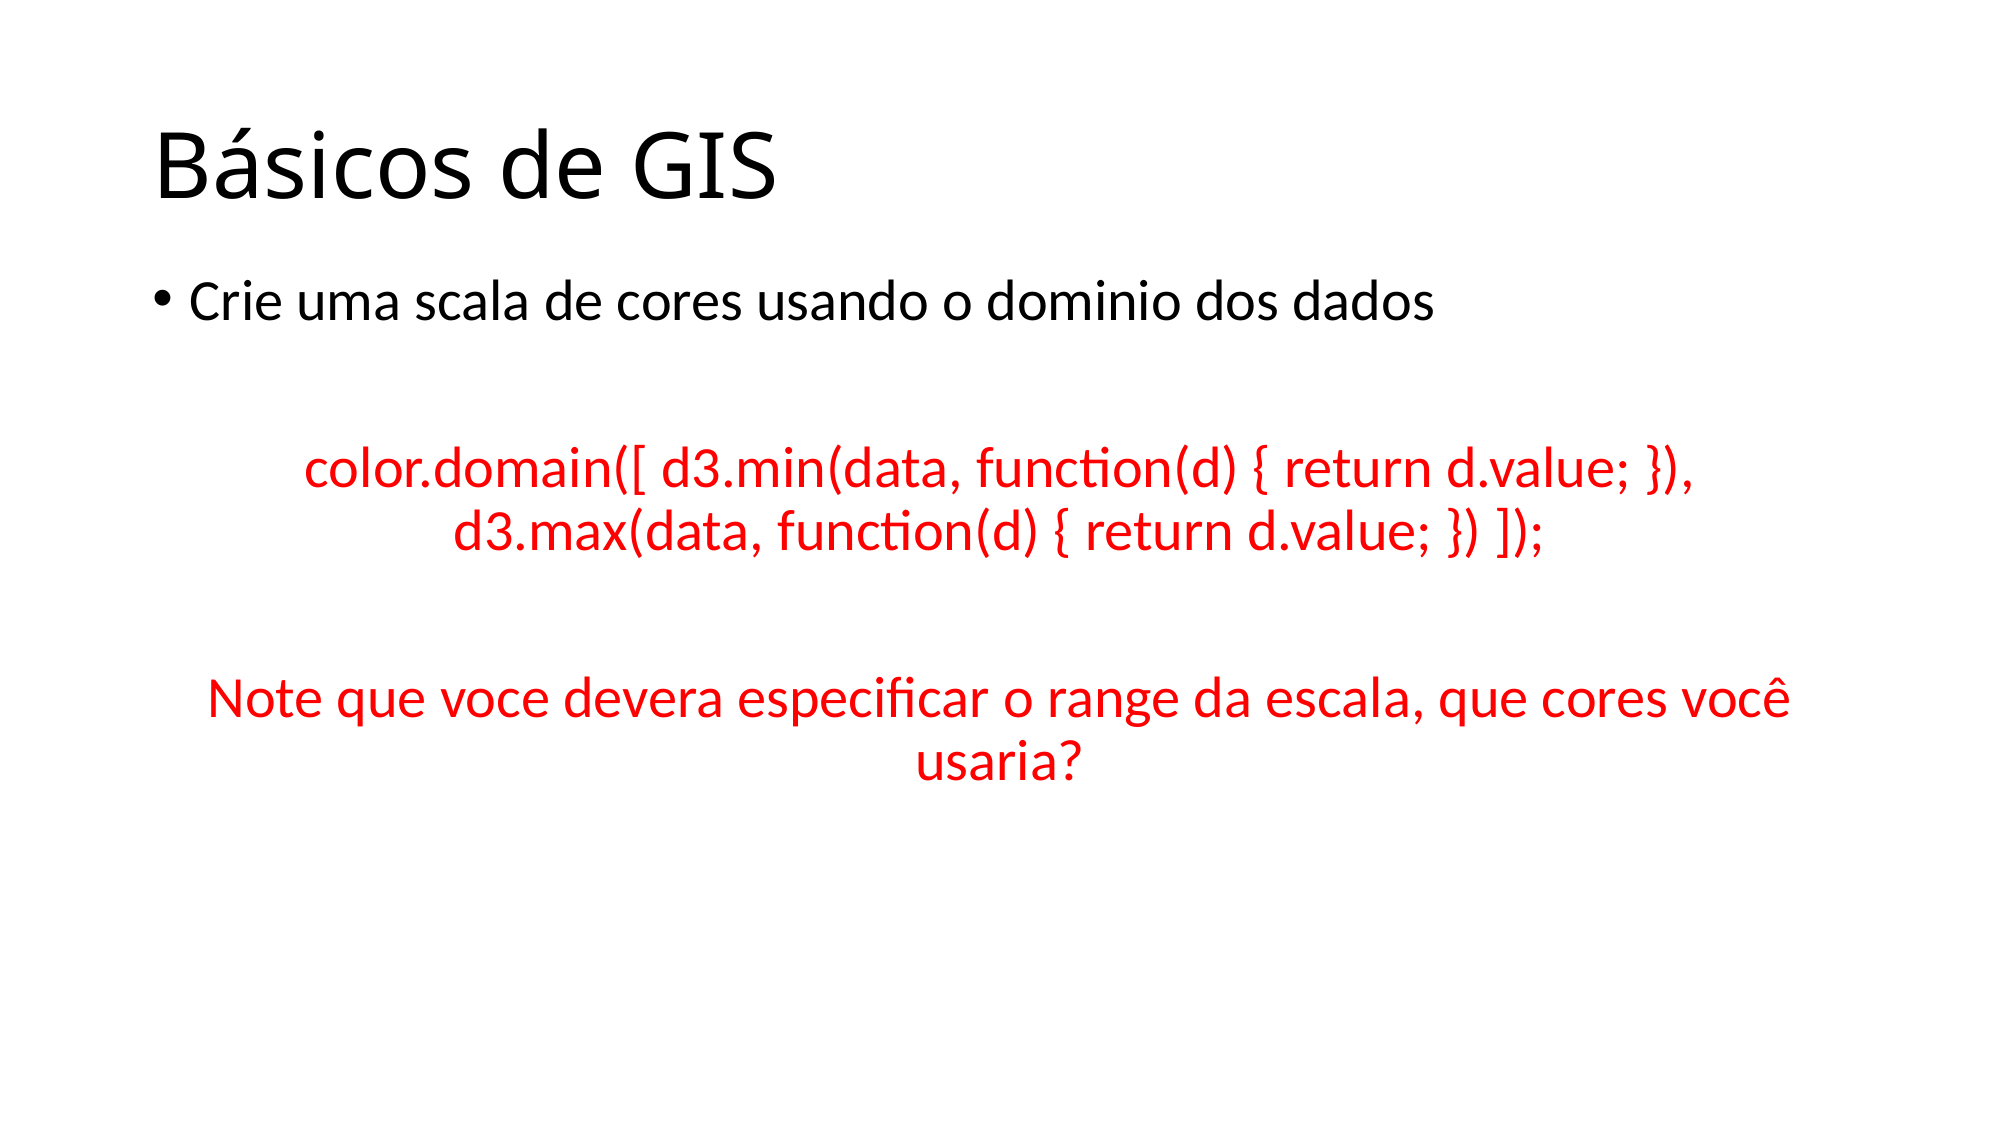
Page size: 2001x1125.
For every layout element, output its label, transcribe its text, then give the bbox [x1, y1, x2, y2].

list Crie uma scala de cores usando o dominio dos dados color.domain([ d3.min(data, function(d) { return d.value; }), d3.max(data, function(d) { return d.value; }) ]); Note que voce devera especificar o range da escala, que cores você usaria? [137, 262, 1863, 1100]
title Básicos de GIS [137, 59, 1863, 262]
